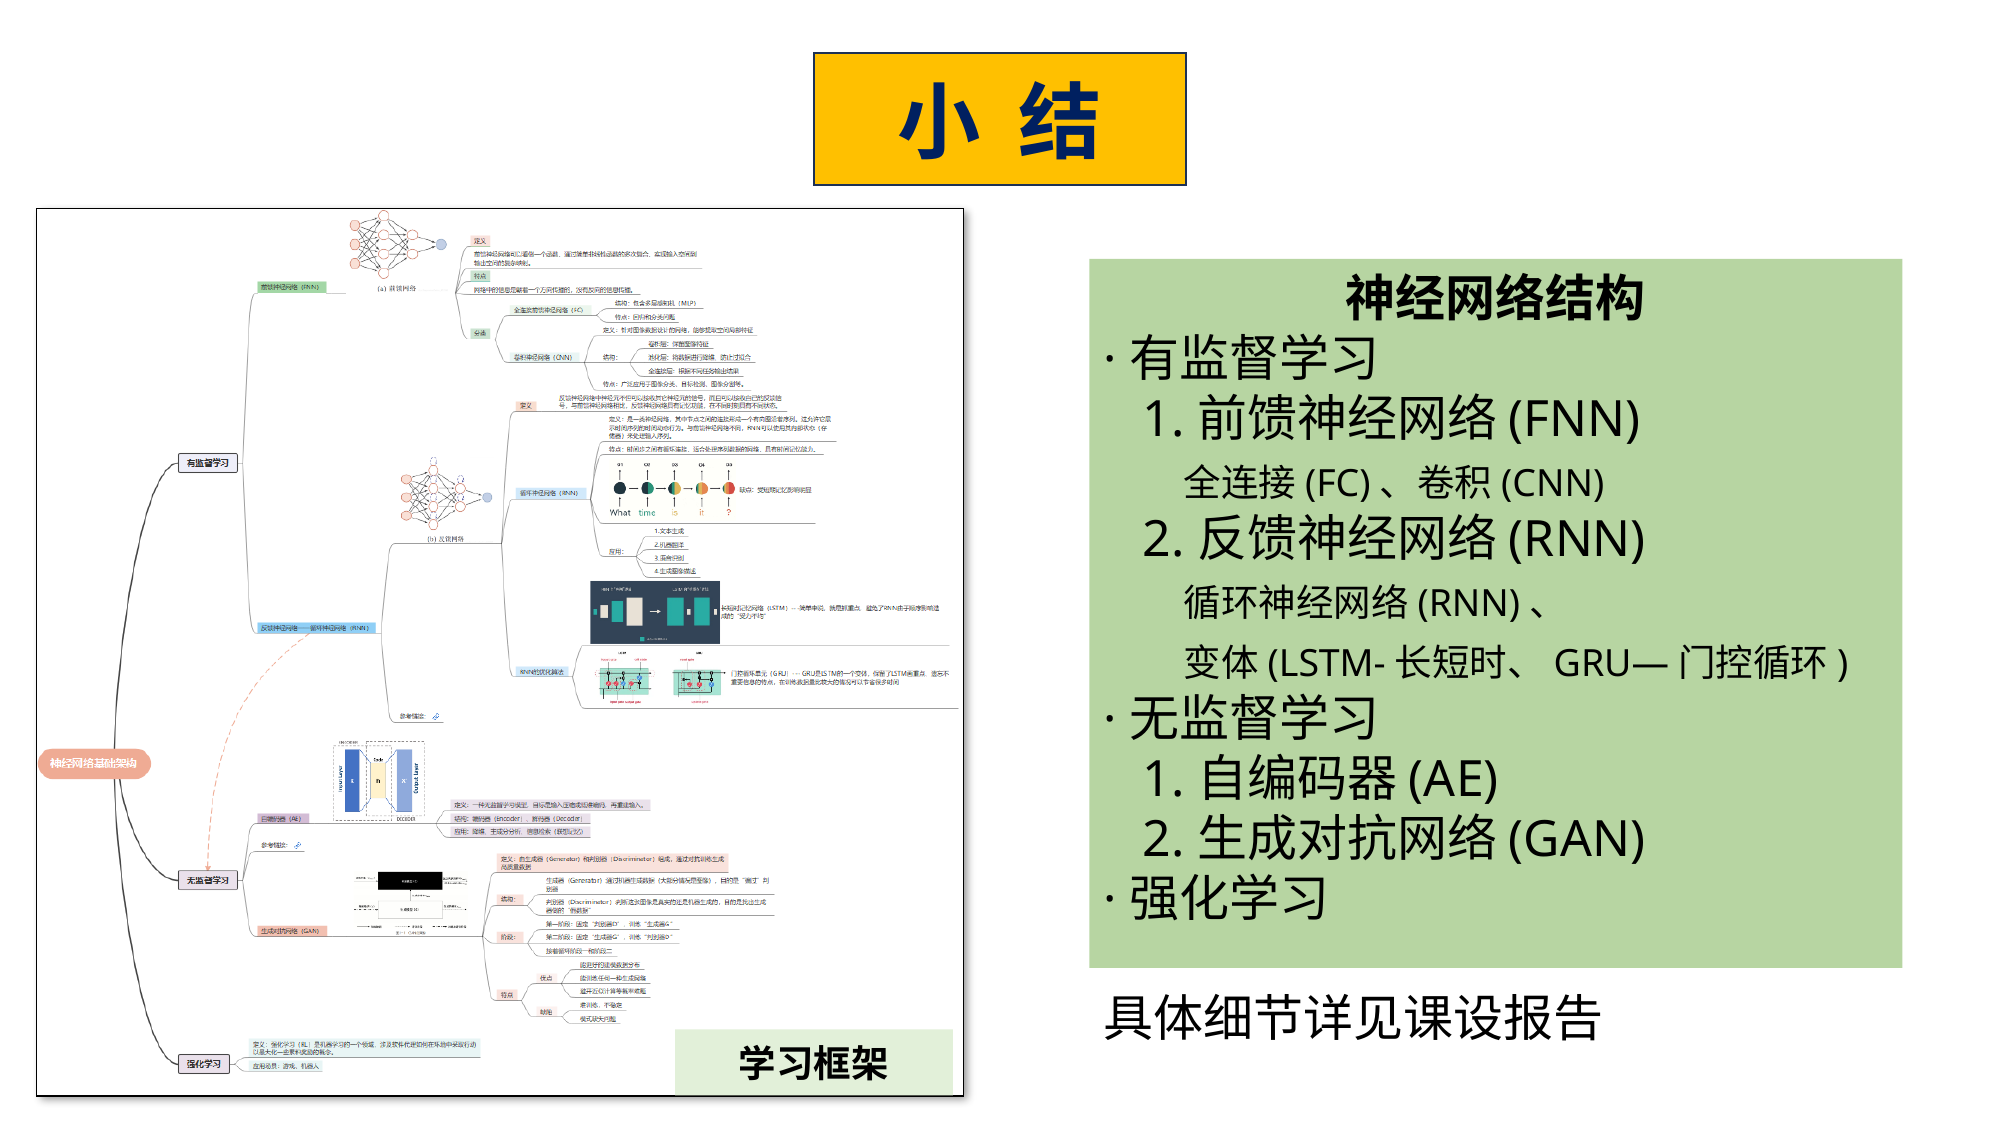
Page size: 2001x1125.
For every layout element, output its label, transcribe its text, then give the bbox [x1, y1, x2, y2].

text_box 神经网络结构 ·有监督学习 1.前馈神经网络(FNN) 全连接(FC)、卷积(CNN) 2.反馈神经网络(RNN) 循环神经网络(RNN)、 变体(LSTM-长短时、GRU—门控循环) ·无监督学习 1.自编码器(AE) 2.生成对抗网络(GAN) ·强化学习 具体细节详见课设报告 [1089, 258, 1903, 968]
picture [37, 208, 963, 1096]
text_box 小 结 [813, 52, 1187, 186]
